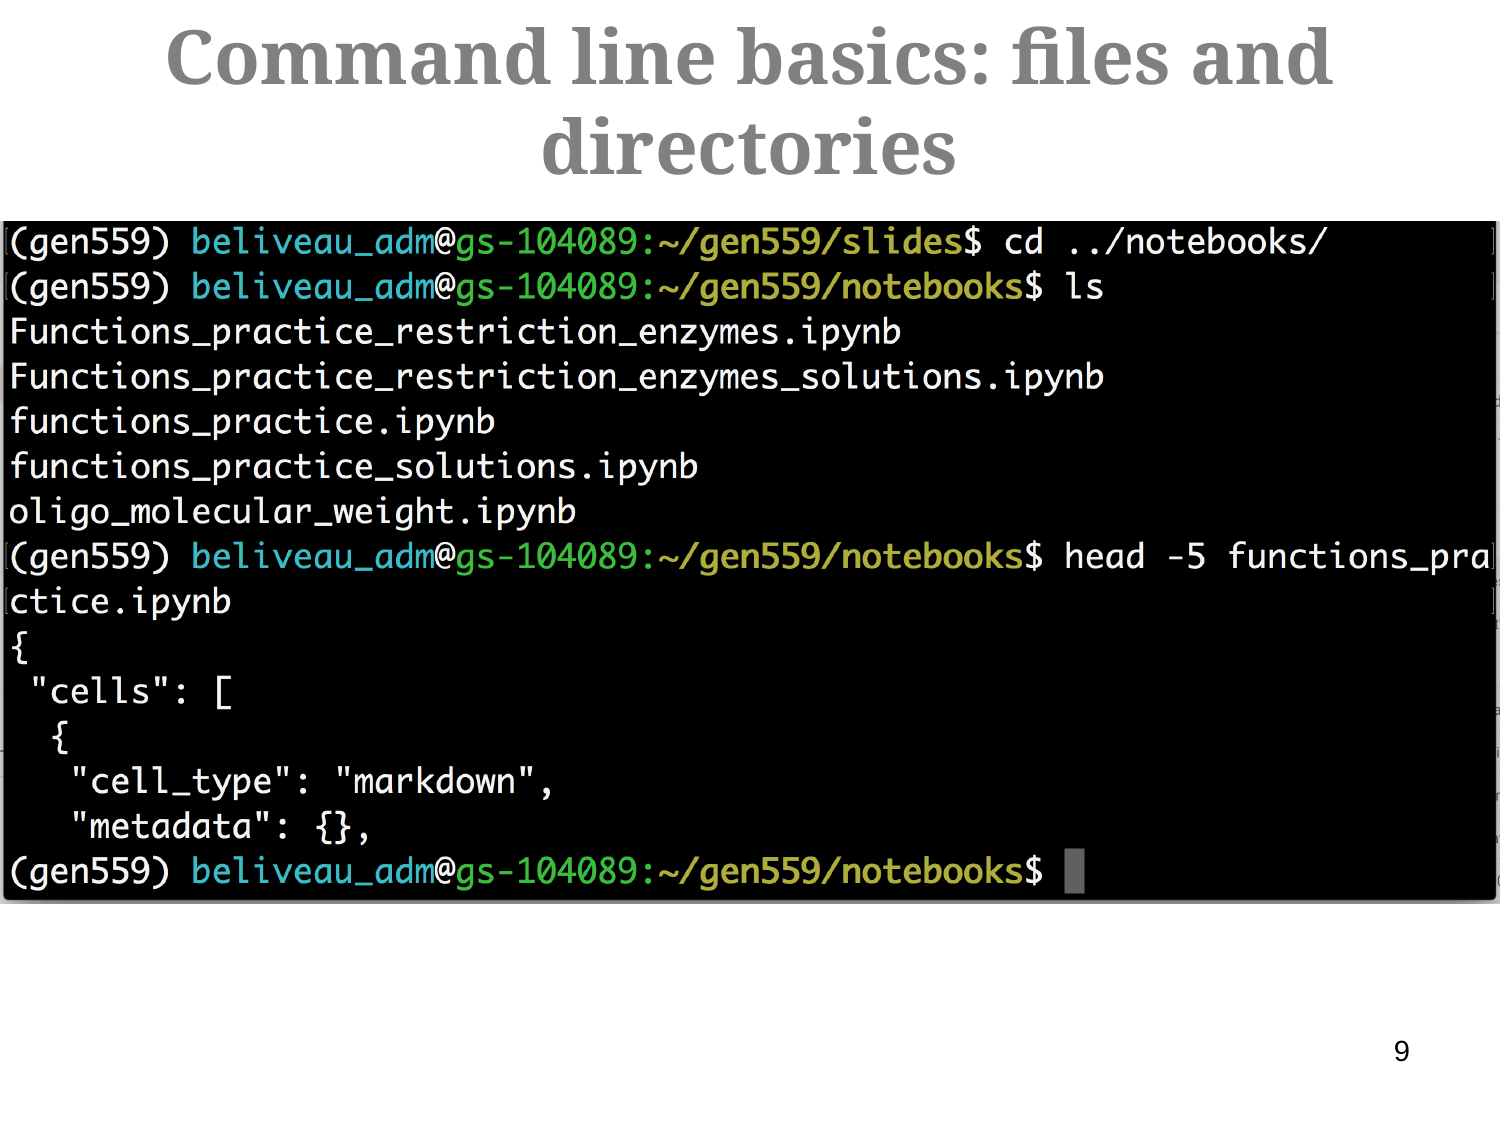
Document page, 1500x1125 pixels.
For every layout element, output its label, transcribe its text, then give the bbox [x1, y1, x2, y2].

picture [0, 221, 1500, 904]
slide_number 9 [1074, 1024, 1426, 1103]
text_box Command line basics: files and directories [0, 5, 1500, 193]
